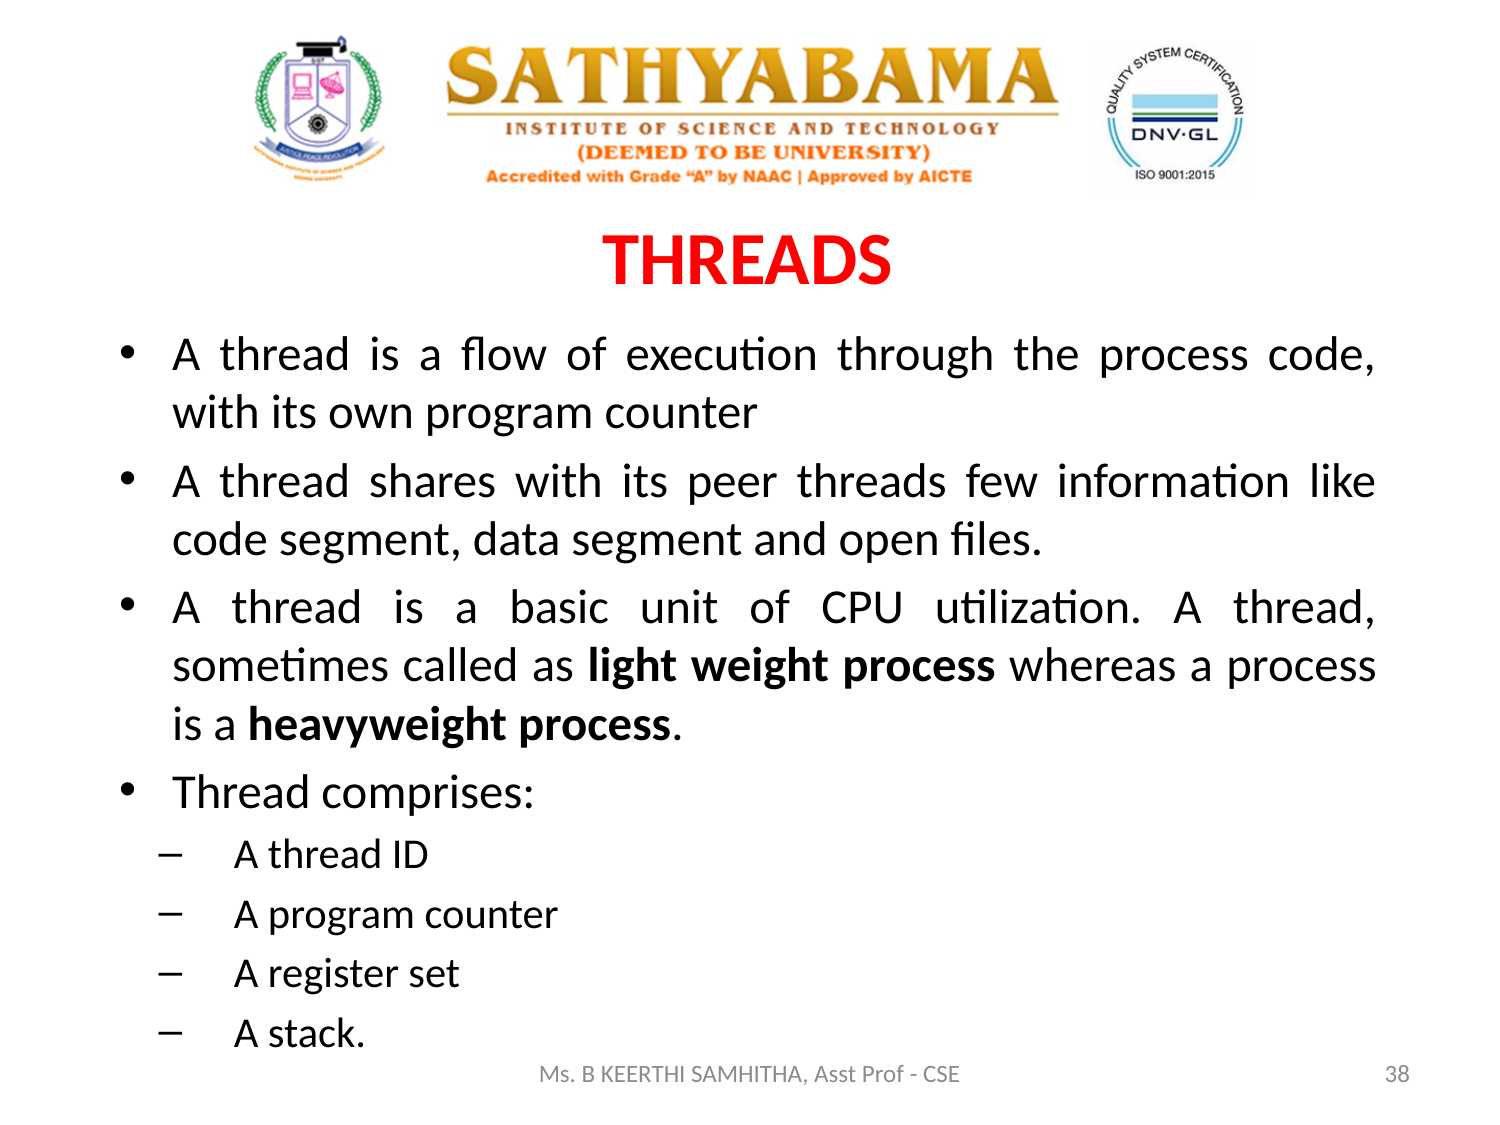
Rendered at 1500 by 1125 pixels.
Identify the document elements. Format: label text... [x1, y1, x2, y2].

footer Ms. B KEERTHI SAMHITHA, Asst Prof - CSE [512, 1042, 988, 1103]
title THREADS [72, 160, 1423, 349]
slide_number 38 [1074, 1042, 1425, 1103]
list A thread is a flow of execution through the process code, with its own program counter A thread shares with its peer threads few information like code segment, data segment and open files. A thread is a basic unit of CPU utilization. A thread, sometimes called as light weight process whereas a process is a heavyweight process. Thread comprises: A thread ID A program counter A register set A stack. [104, 314, 1392, 1071]
picture [229, 31, 1266, 207]
